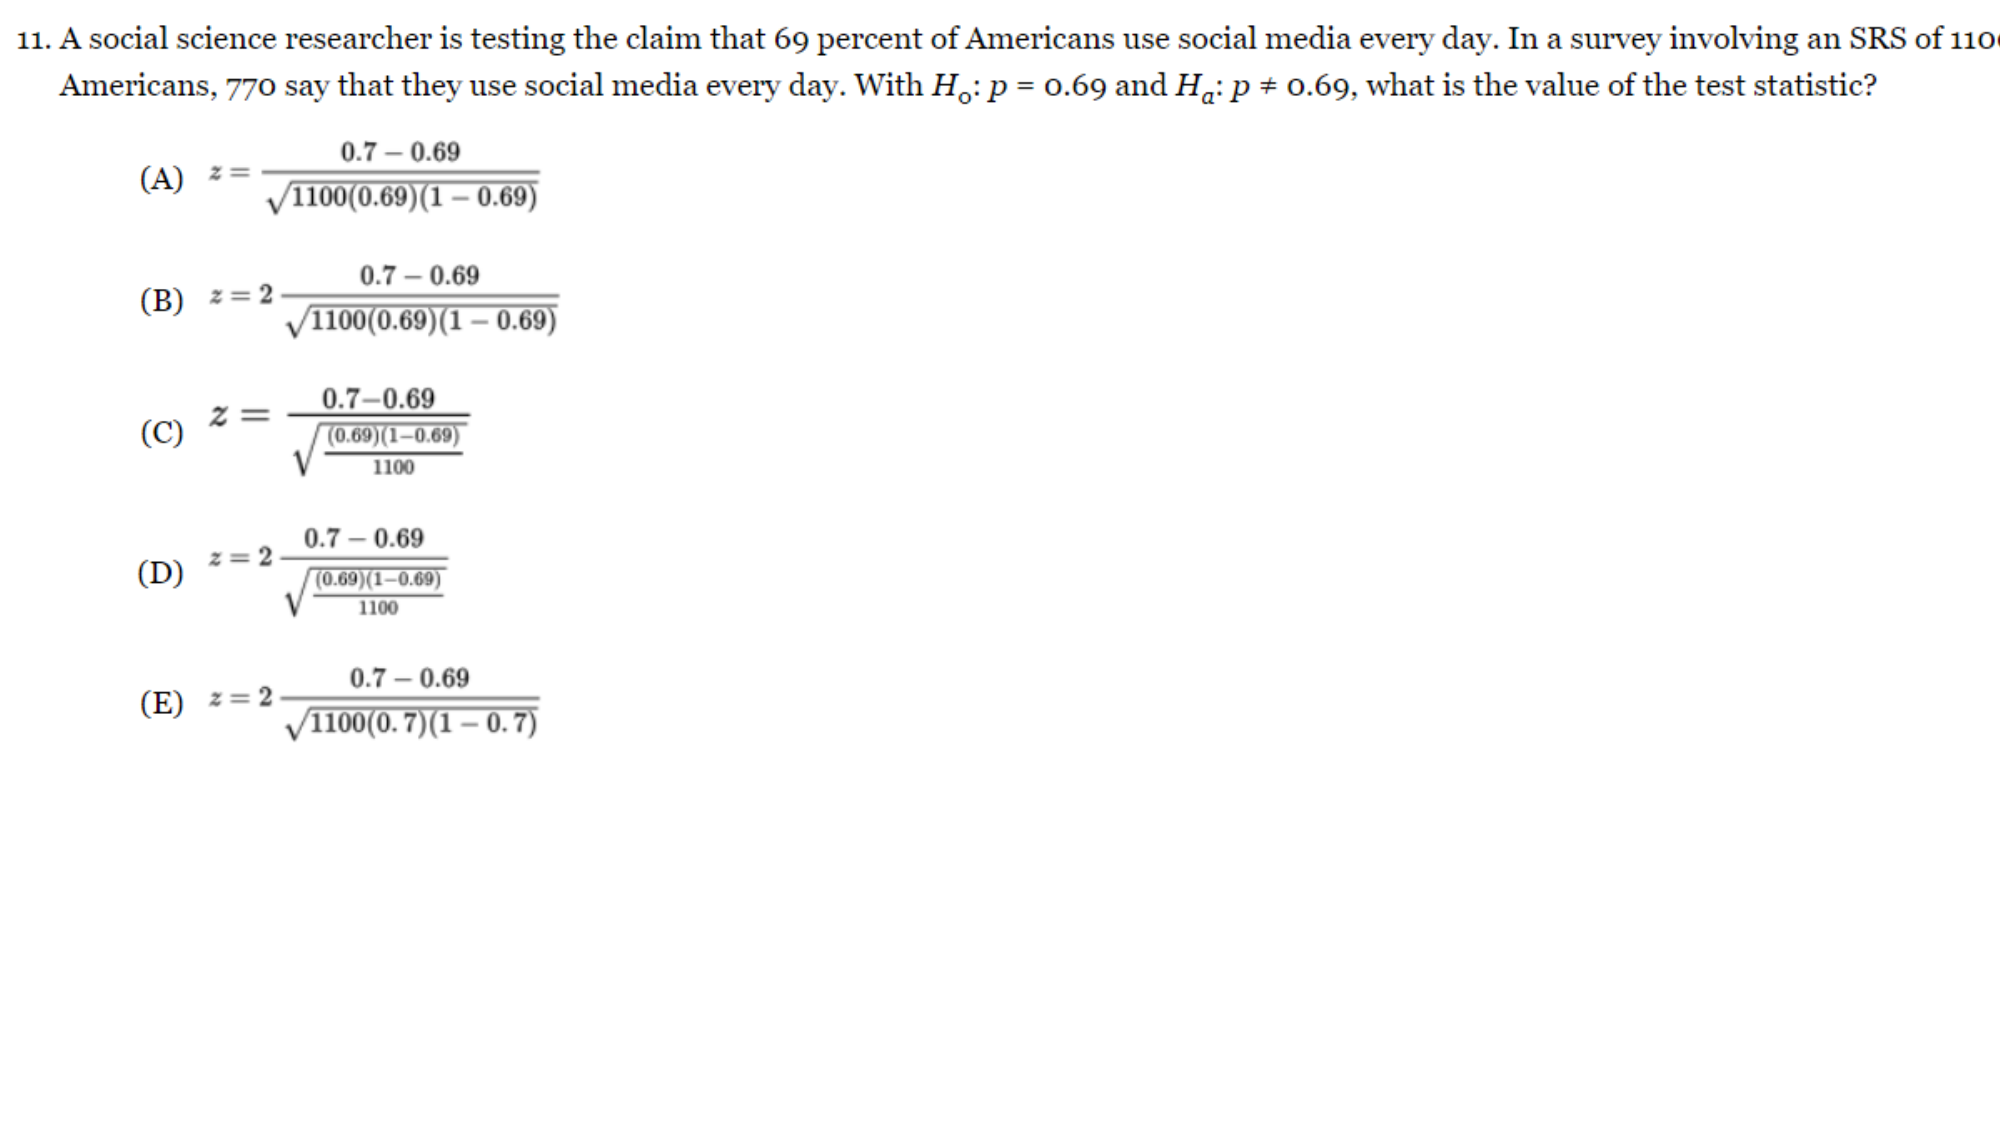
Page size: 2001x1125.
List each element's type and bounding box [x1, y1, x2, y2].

picture [0, 0, 2000, 769]
